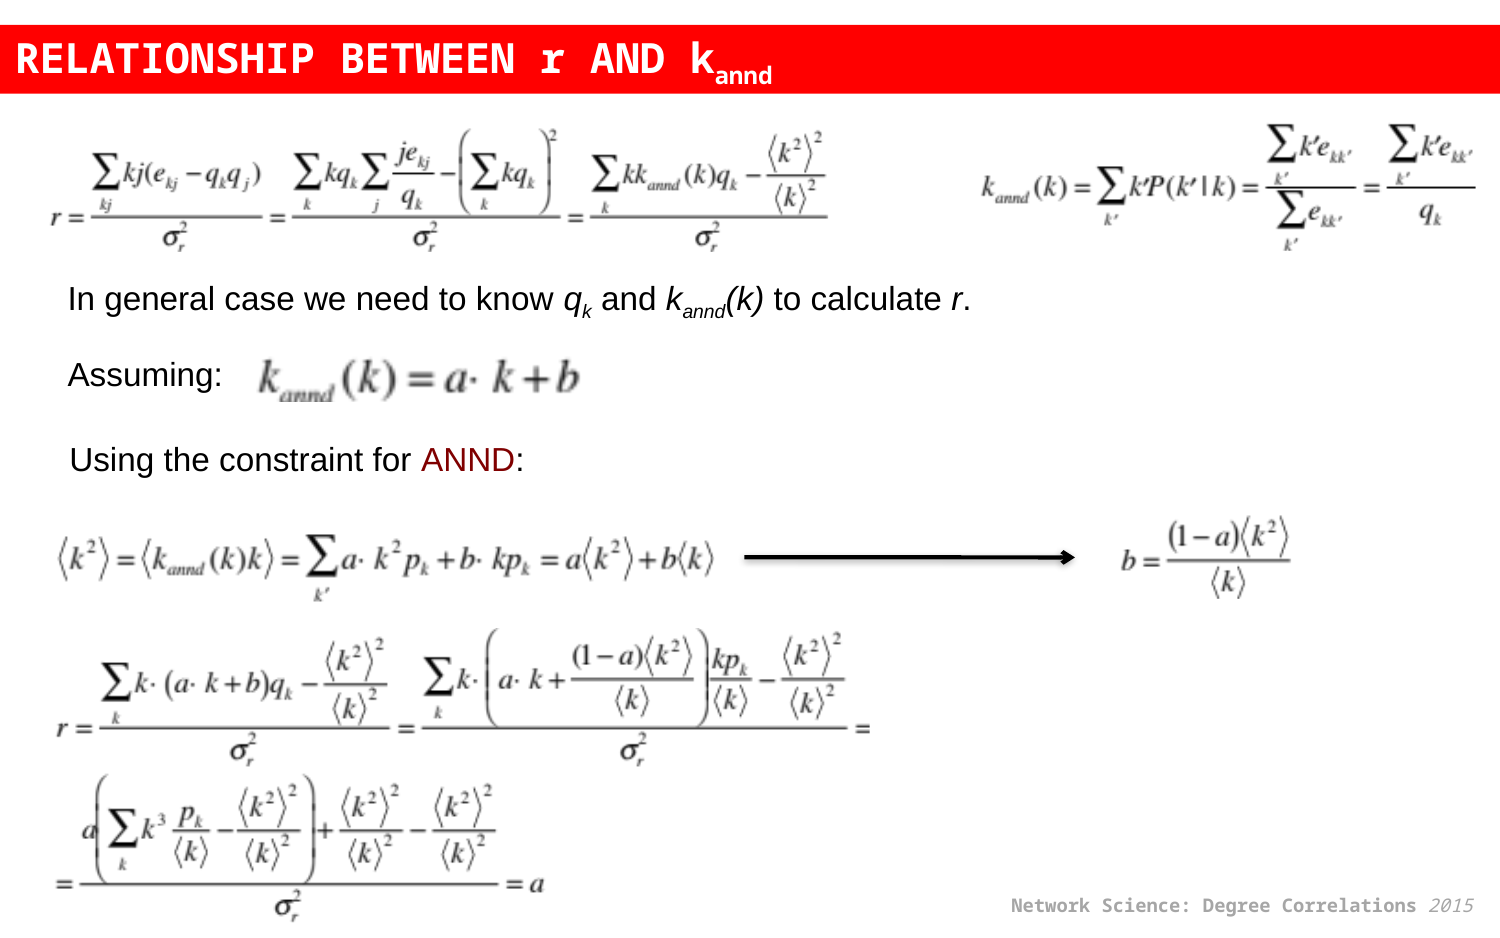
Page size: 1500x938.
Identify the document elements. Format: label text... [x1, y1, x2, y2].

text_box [54, 531, 715, 605]
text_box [1117, 514, 1292, 600]
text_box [47, 127, 829, 253]
text_box RELATIONSHIP BETWEEN r AND kannd [0, 24, 1500, 94]
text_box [252, 352, 583, 402]
text_box Using the constraint for ANND: [54, 430, 593, 486]
text_box In general case we need to know qk and kannd(k) to calculate r. [52, 269, 1152, 331]
text_box Assuming: [52, 345, 256, 401]
text_box Network Science: Degree Correlations 2015 [924, 885, 1488, 924]
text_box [52, 628, 870, 923]
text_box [978, 121, 1476, 251]
